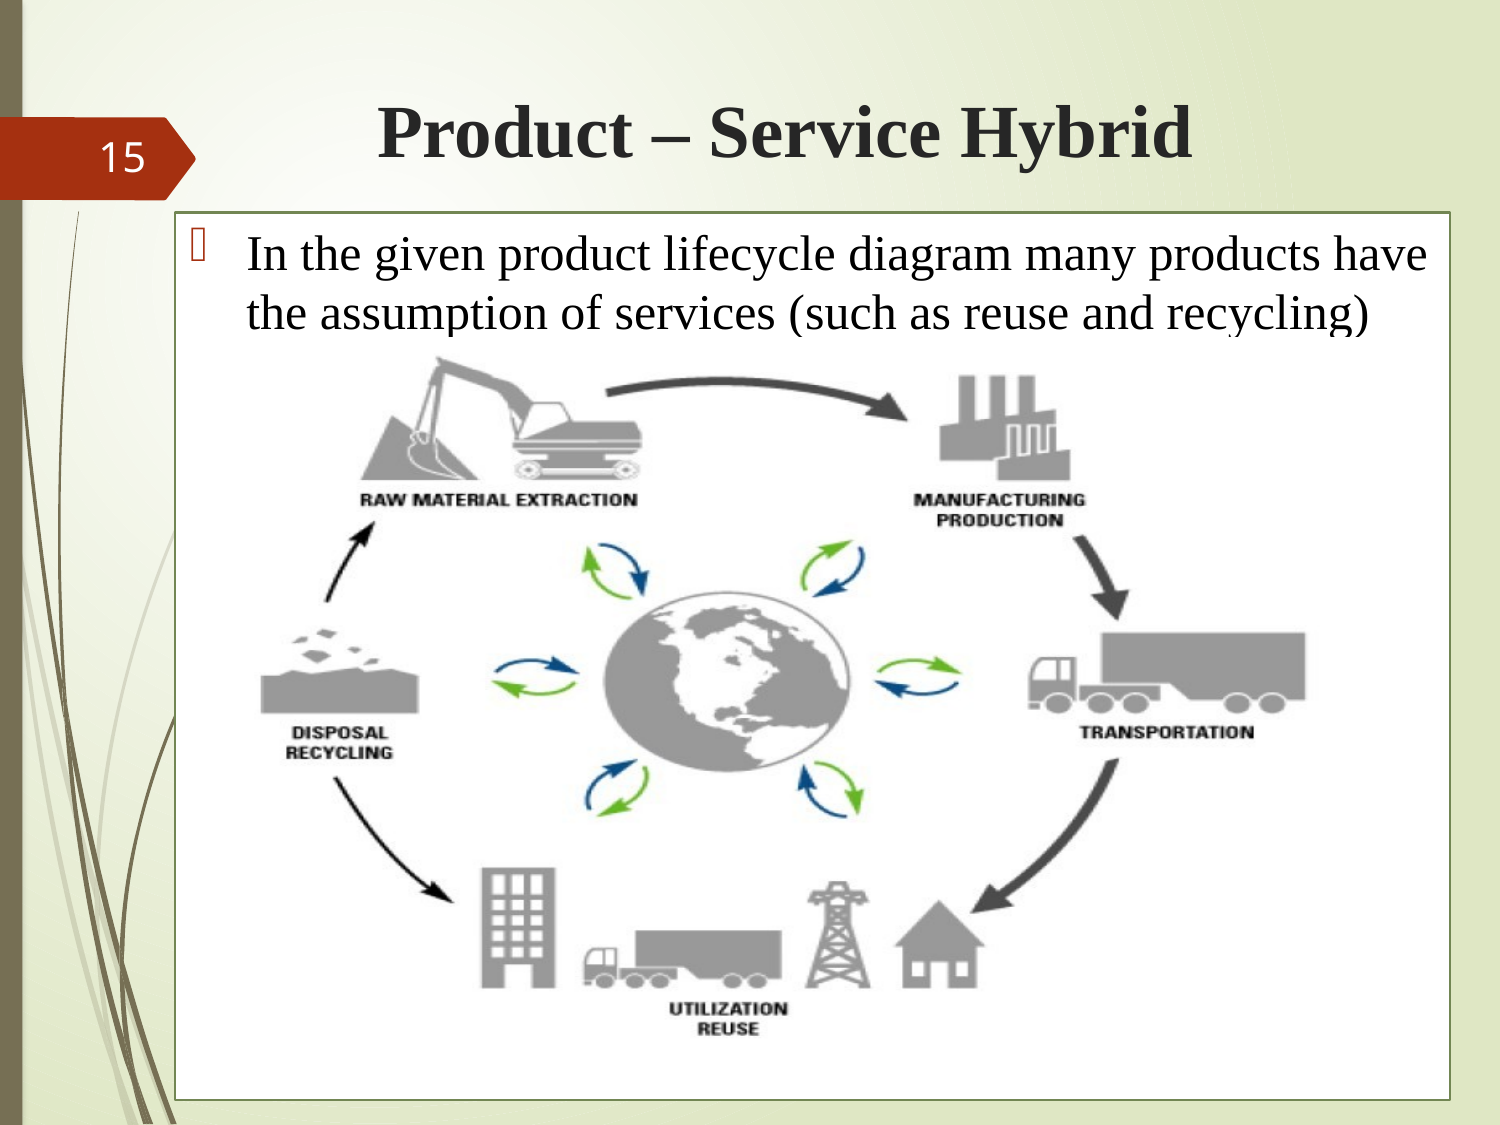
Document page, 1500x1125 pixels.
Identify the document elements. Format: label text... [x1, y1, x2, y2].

title Product – Service Hybrid [237, 75, 1334, 188]
list In the given product lifecycle diagram many products have the assumption of services (such as reuse and recycling) [174, 211, 1451, 1101]
slide_number 15 [65, 129, 162, 190]
picture [237, 337, 1363, 1051]
